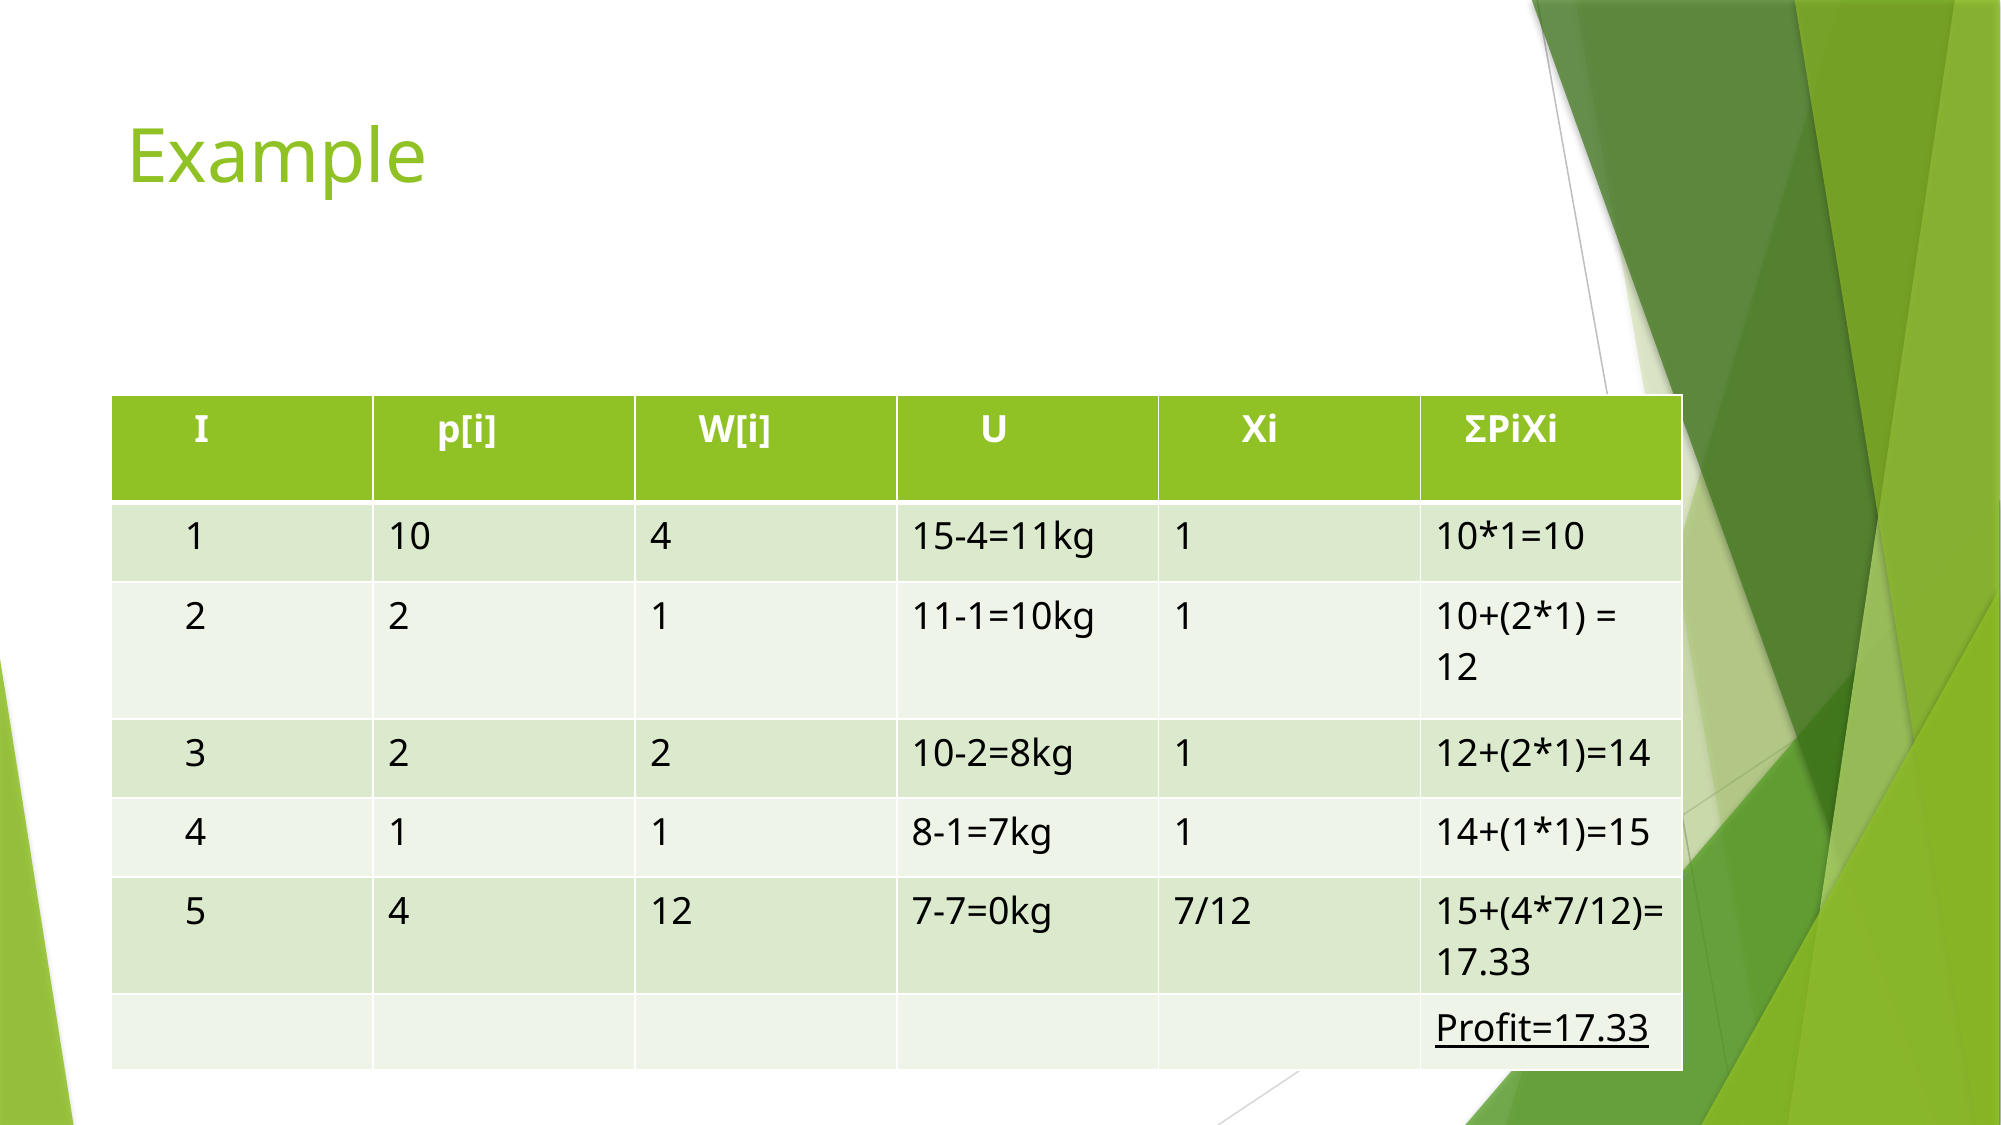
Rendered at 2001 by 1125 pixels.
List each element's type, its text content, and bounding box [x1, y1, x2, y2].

table_cell Profit=17.33 [1421, 995, 1681, 1069]
title Example [111, 99, 1522, 317]
table_cell 5 [112, 878, 372, 993]
table_cell 2 [112, 583, 372, 718]
table_cell 4 [112, 799, 372, 876]
table_cell 1 [1159, 583, 1420, 718]
table_cell [1159, 995, 1420, 1069]
table_cell 2 [374, 720, 634, 797]
table_header Xi [1159, 396, 1420, 500]
table_cell 1 [636, 799, 896, 876]
table_cell 12 [636, 878, 896, 993]
table_cell 8-1=7kg [898, 799, 1158, 876]
table_cell 12+(2*1)=14 [1421, 720, 1681, 797]
table_cell [112, 995, 372, 1069]
table_cell 4 [374, 878, 634, 993]
table_cell 15+(4*7/12)=17.33 [1421, 878, 1681, 993]
table_cell 2 [374, 583, 634, 718]
table_cell [374, 995, 634, 1069]
table_cell 2 [636, 720, 896, 797]
table_cell [636, 995, 896, 1069]
table_cell 14+(1*1)=15 [1421, 799, 1681, 876]
table_cell 4 [636, 505, 896, 581]
table_cell 10+(2*1) = 12 [1421, 583, 1681, 718]
table_cell 1 [1159, 799, 1420, 876]
table_header p[i] [374, 396, 634, 500]
table_header I [112, 396, 372, 500]
table_cell [898, 995, 1158, 1069]
table_cell 7-7=0kg [898, 878, 1158, 993]
table_header W[i] [636, 396, 896, 500]
table_header ΣPiXi [1421, 396, 1681, 500]
table_cell 1 [1159, 720, 1420, 797]
table_cell 11-1=10kg [898, 583, 1158, 718]
table_header U [898, 396, 1158, 500]
table_cell 1 [636, 583, 896, 718]
table_cell 7/12 [1159, 878, 1420, 993]
table_cell 10*1=10 [1421, 505, 1681, 581]
table_cell 1 [1159, 505, 1420, 581]
table_cell 15-4=11kg [898, 505, 1158, 581]
table_cell 10 [374, 505, 634, 581]
table_cell 1 [374, 799, 634, 876]
table_cell 10-2=8kg [898, 720, 1158, 797]
table_cell 1 [112, 505, 372, 581]
table_cell 3 [112, 720, 372, 797]
